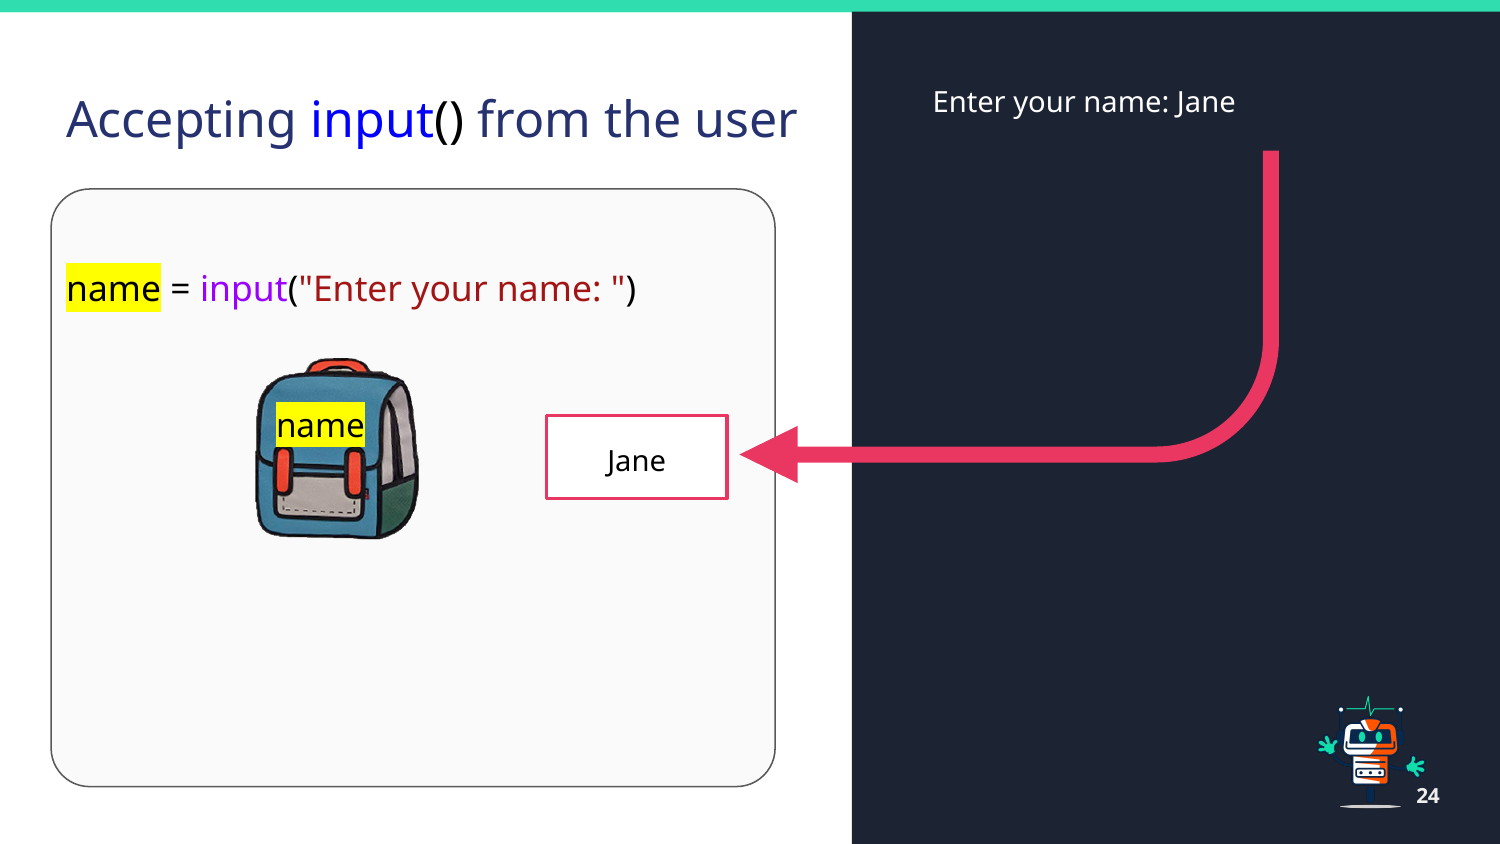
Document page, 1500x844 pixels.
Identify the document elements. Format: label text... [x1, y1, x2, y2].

text_box [851, 11, 1500, 844]
title Accepting input() from the user [51, 72, 852, 167]
text_box Enter your name: Jane [917, 68, 1455, 666]
text_box Jane [546, 415, 727, 499]
text_box name = input("Enter your name: ") [51, 190, 801, 785]
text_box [1309, 687, 1456, 830]
text_box [739, 150, 1279, 484]
text_box [0, 0, 1500, 13]
picture [252, 356, 421, 540]
